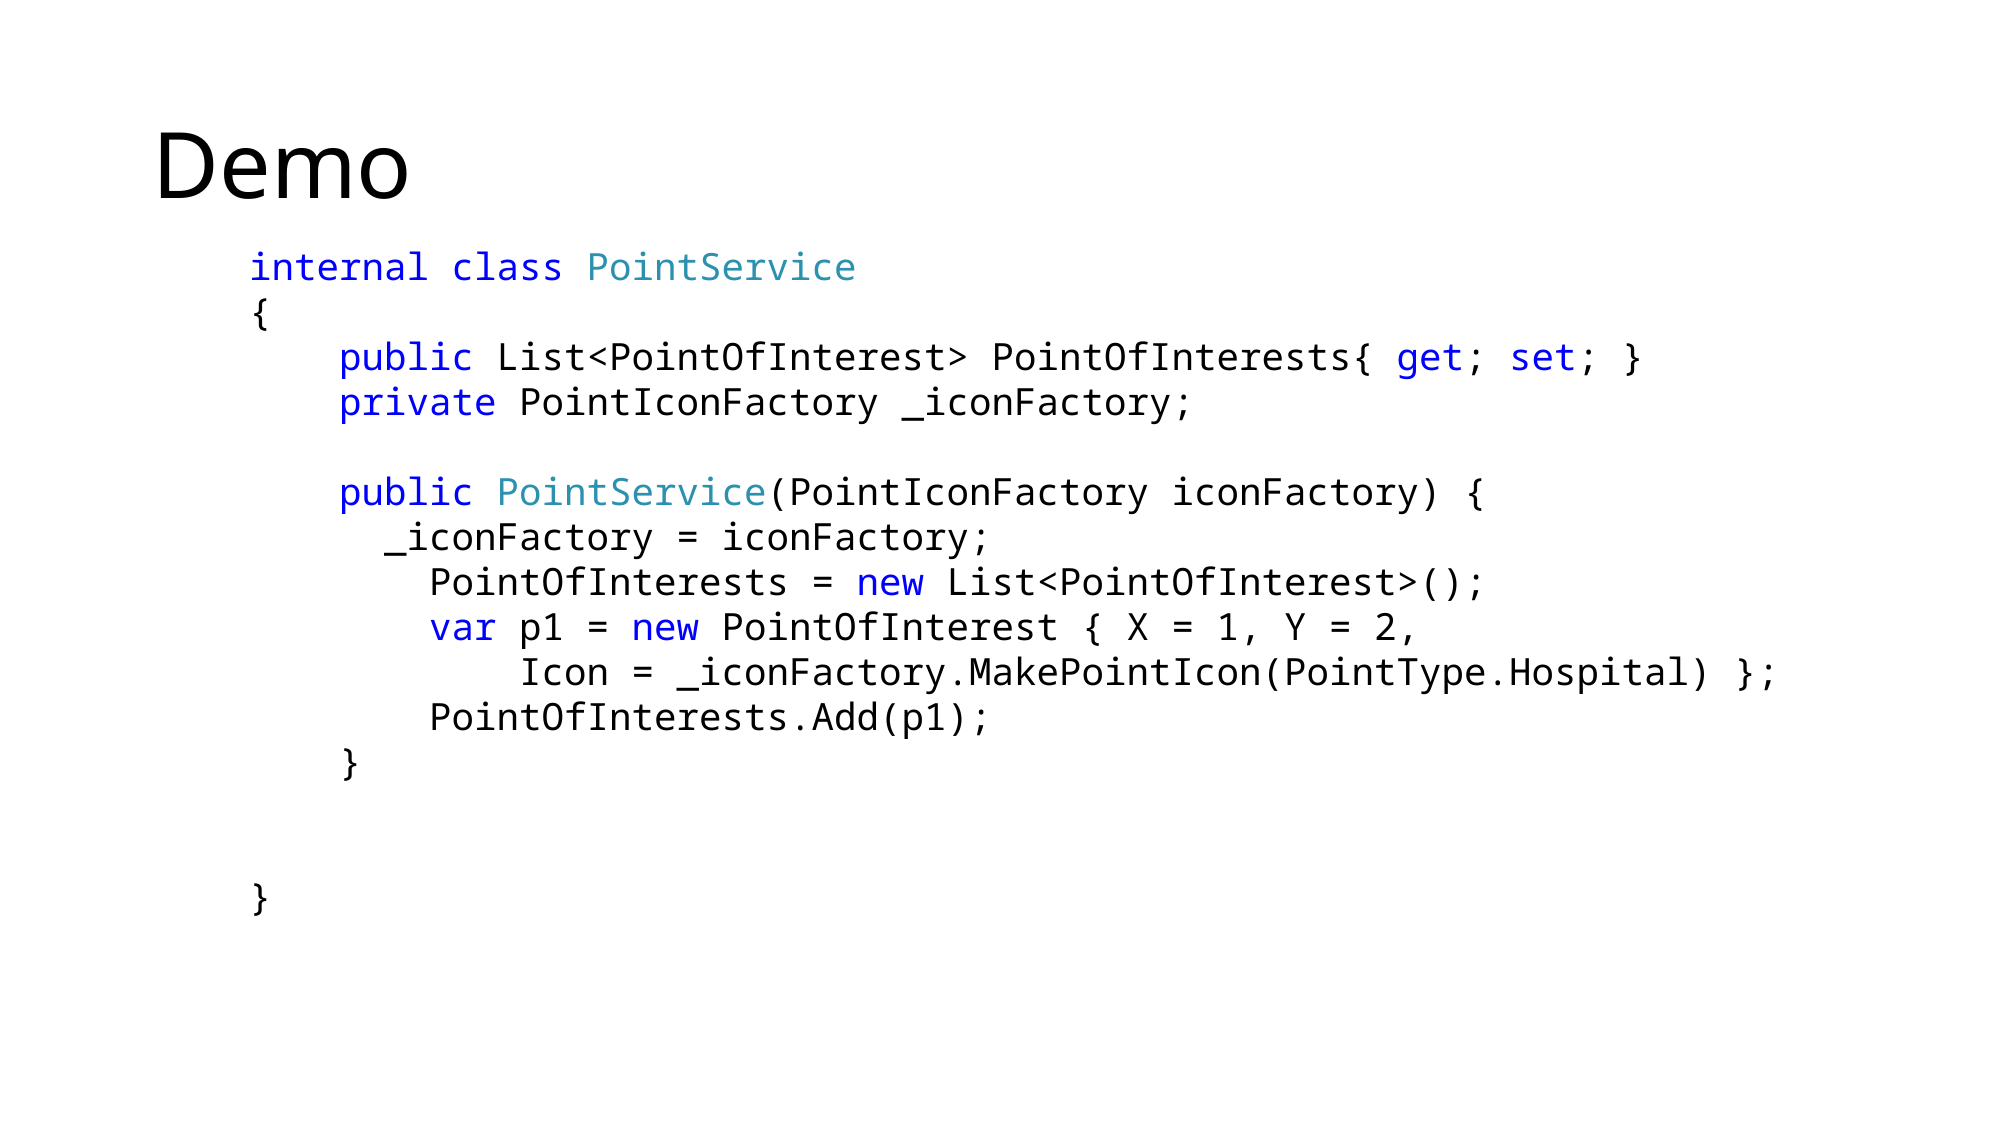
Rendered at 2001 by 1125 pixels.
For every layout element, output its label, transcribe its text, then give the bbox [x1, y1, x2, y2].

title Demo [137, 59, 1863, 278]
text_box internal class PointService { public List<PointOfInterest> PointOfInterests{ get; set; } private PointIconFactory _iconFactory; public PointService(PointIconFactory iconFactory) { _iconFactory = iconFactory; PointOfInterests = new List<PointOfInterest>(); var p1 = new PointOfInterest { X = 1, Y = 2, Icon = _iconFactory.MakePointIcon(PointType.Hospital) }; PointOfInterests.Add(p1); } } [211, 235, 1813, 925]
